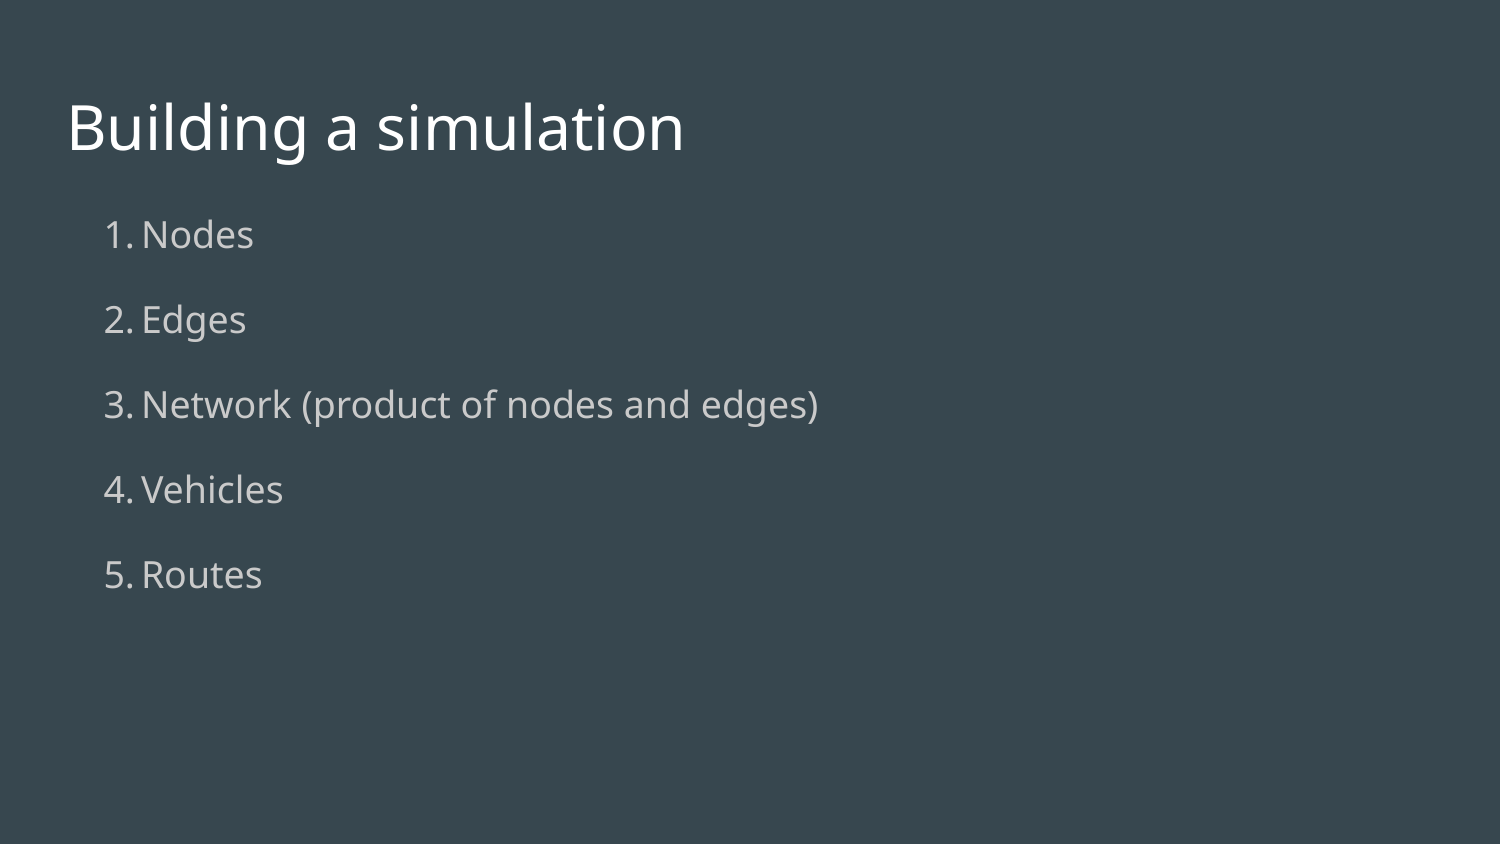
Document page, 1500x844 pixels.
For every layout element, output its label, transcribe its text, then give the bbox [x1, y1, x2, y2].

title Building a simulation [51, 72, 1449, 167]
list Nodes Edges Network (product of nodes and edges) Vehicles Routes [51, 189, 1449, 750]
